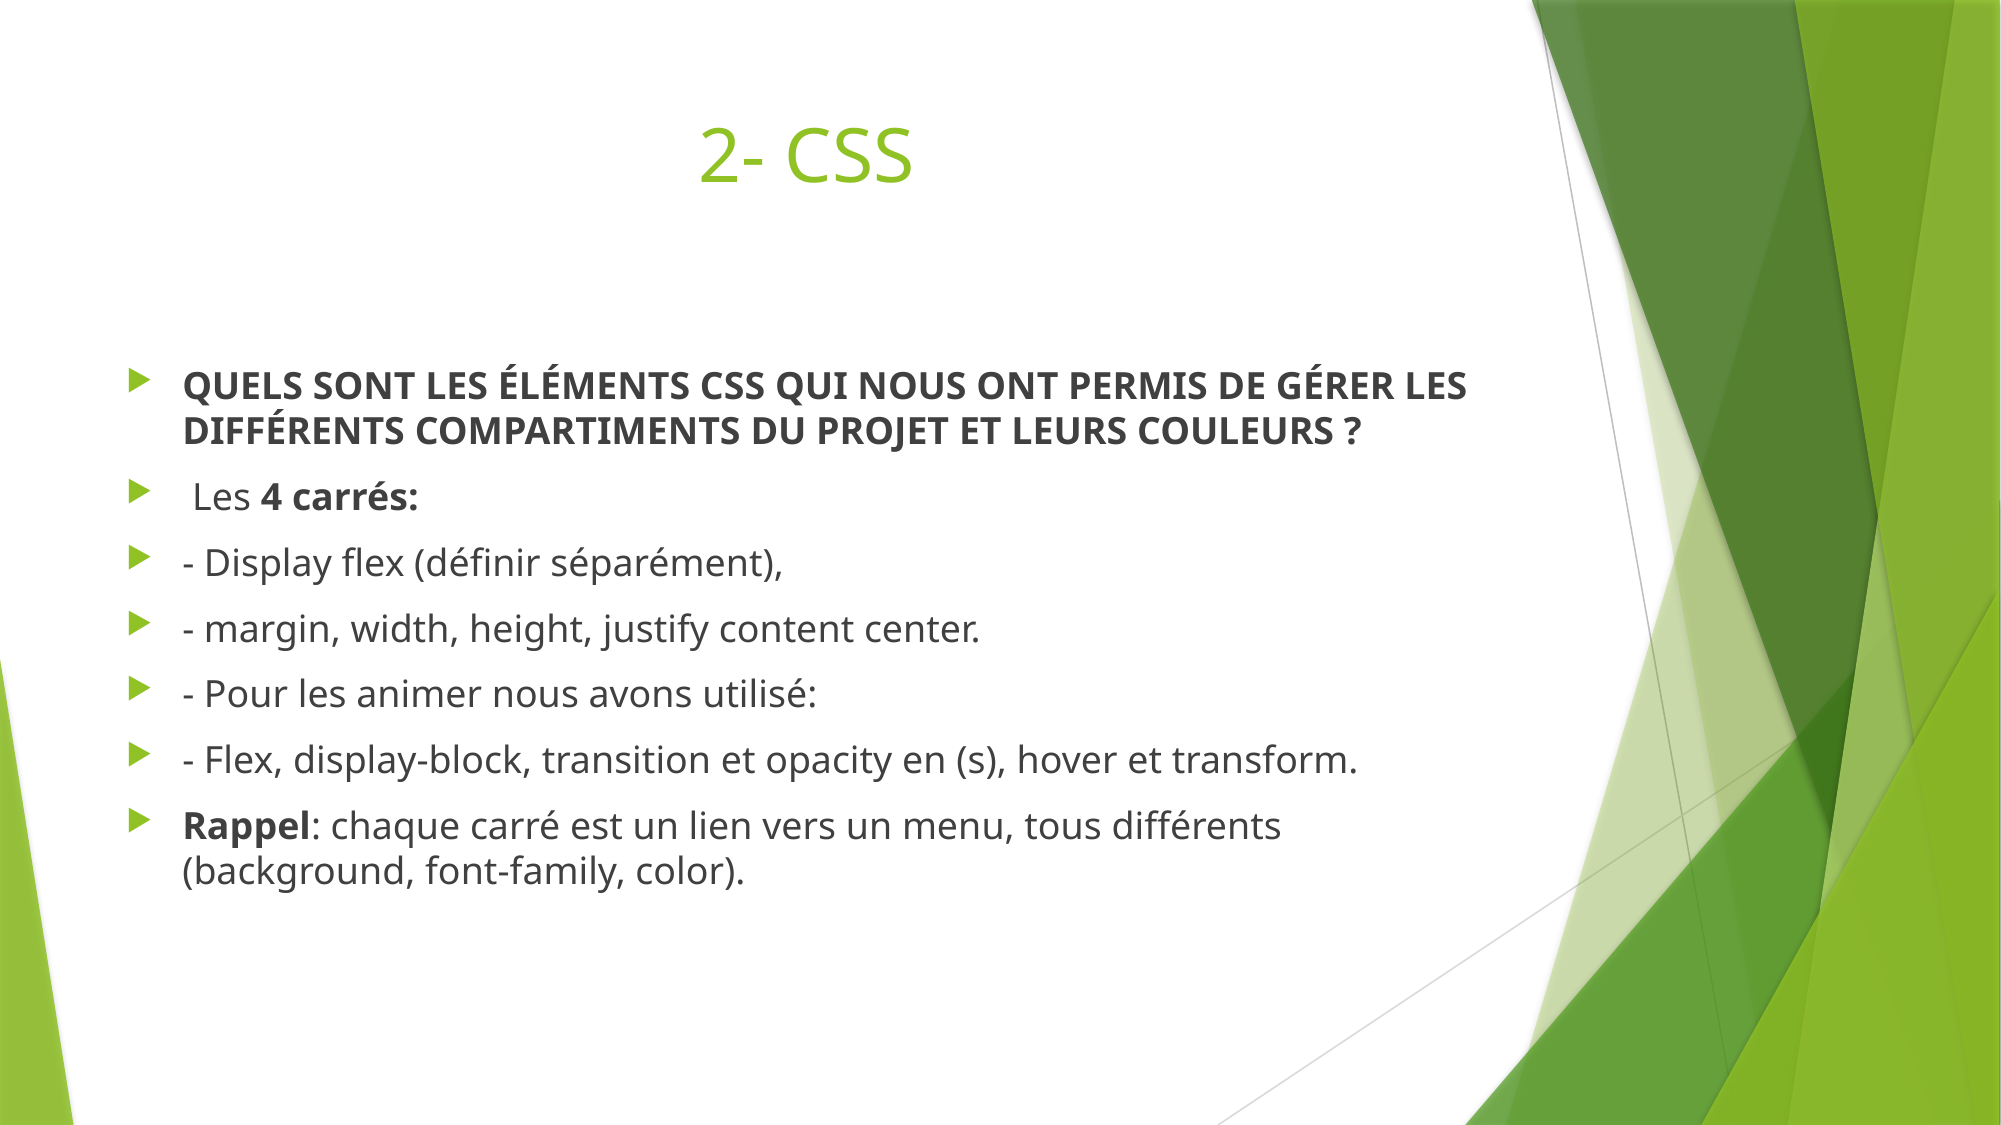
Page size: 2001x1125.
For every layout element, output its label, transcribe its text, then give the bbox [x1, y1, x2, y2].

title 2- CSS [111, 99, 1522, 317]
list QUELS SONT LES ÉLÉMENTS CSS QUI NOUS ONT PERMIS DE GÉRER LES DIFFÉRENTS COMPARTIMENTS DU PROJET ET LEURS COULEURS ? Les 4 carrés: - Display flex (définir séparément), - margin, width, height, justify content center. - Pour les animer nous avons utilisé: - Flex, display-block, transition et opacity en (s), hover et transform. Rappel: chaque carré est un lien vers un menu, tous différents (background, font-family, color). [111, 354, 1522, 992]
